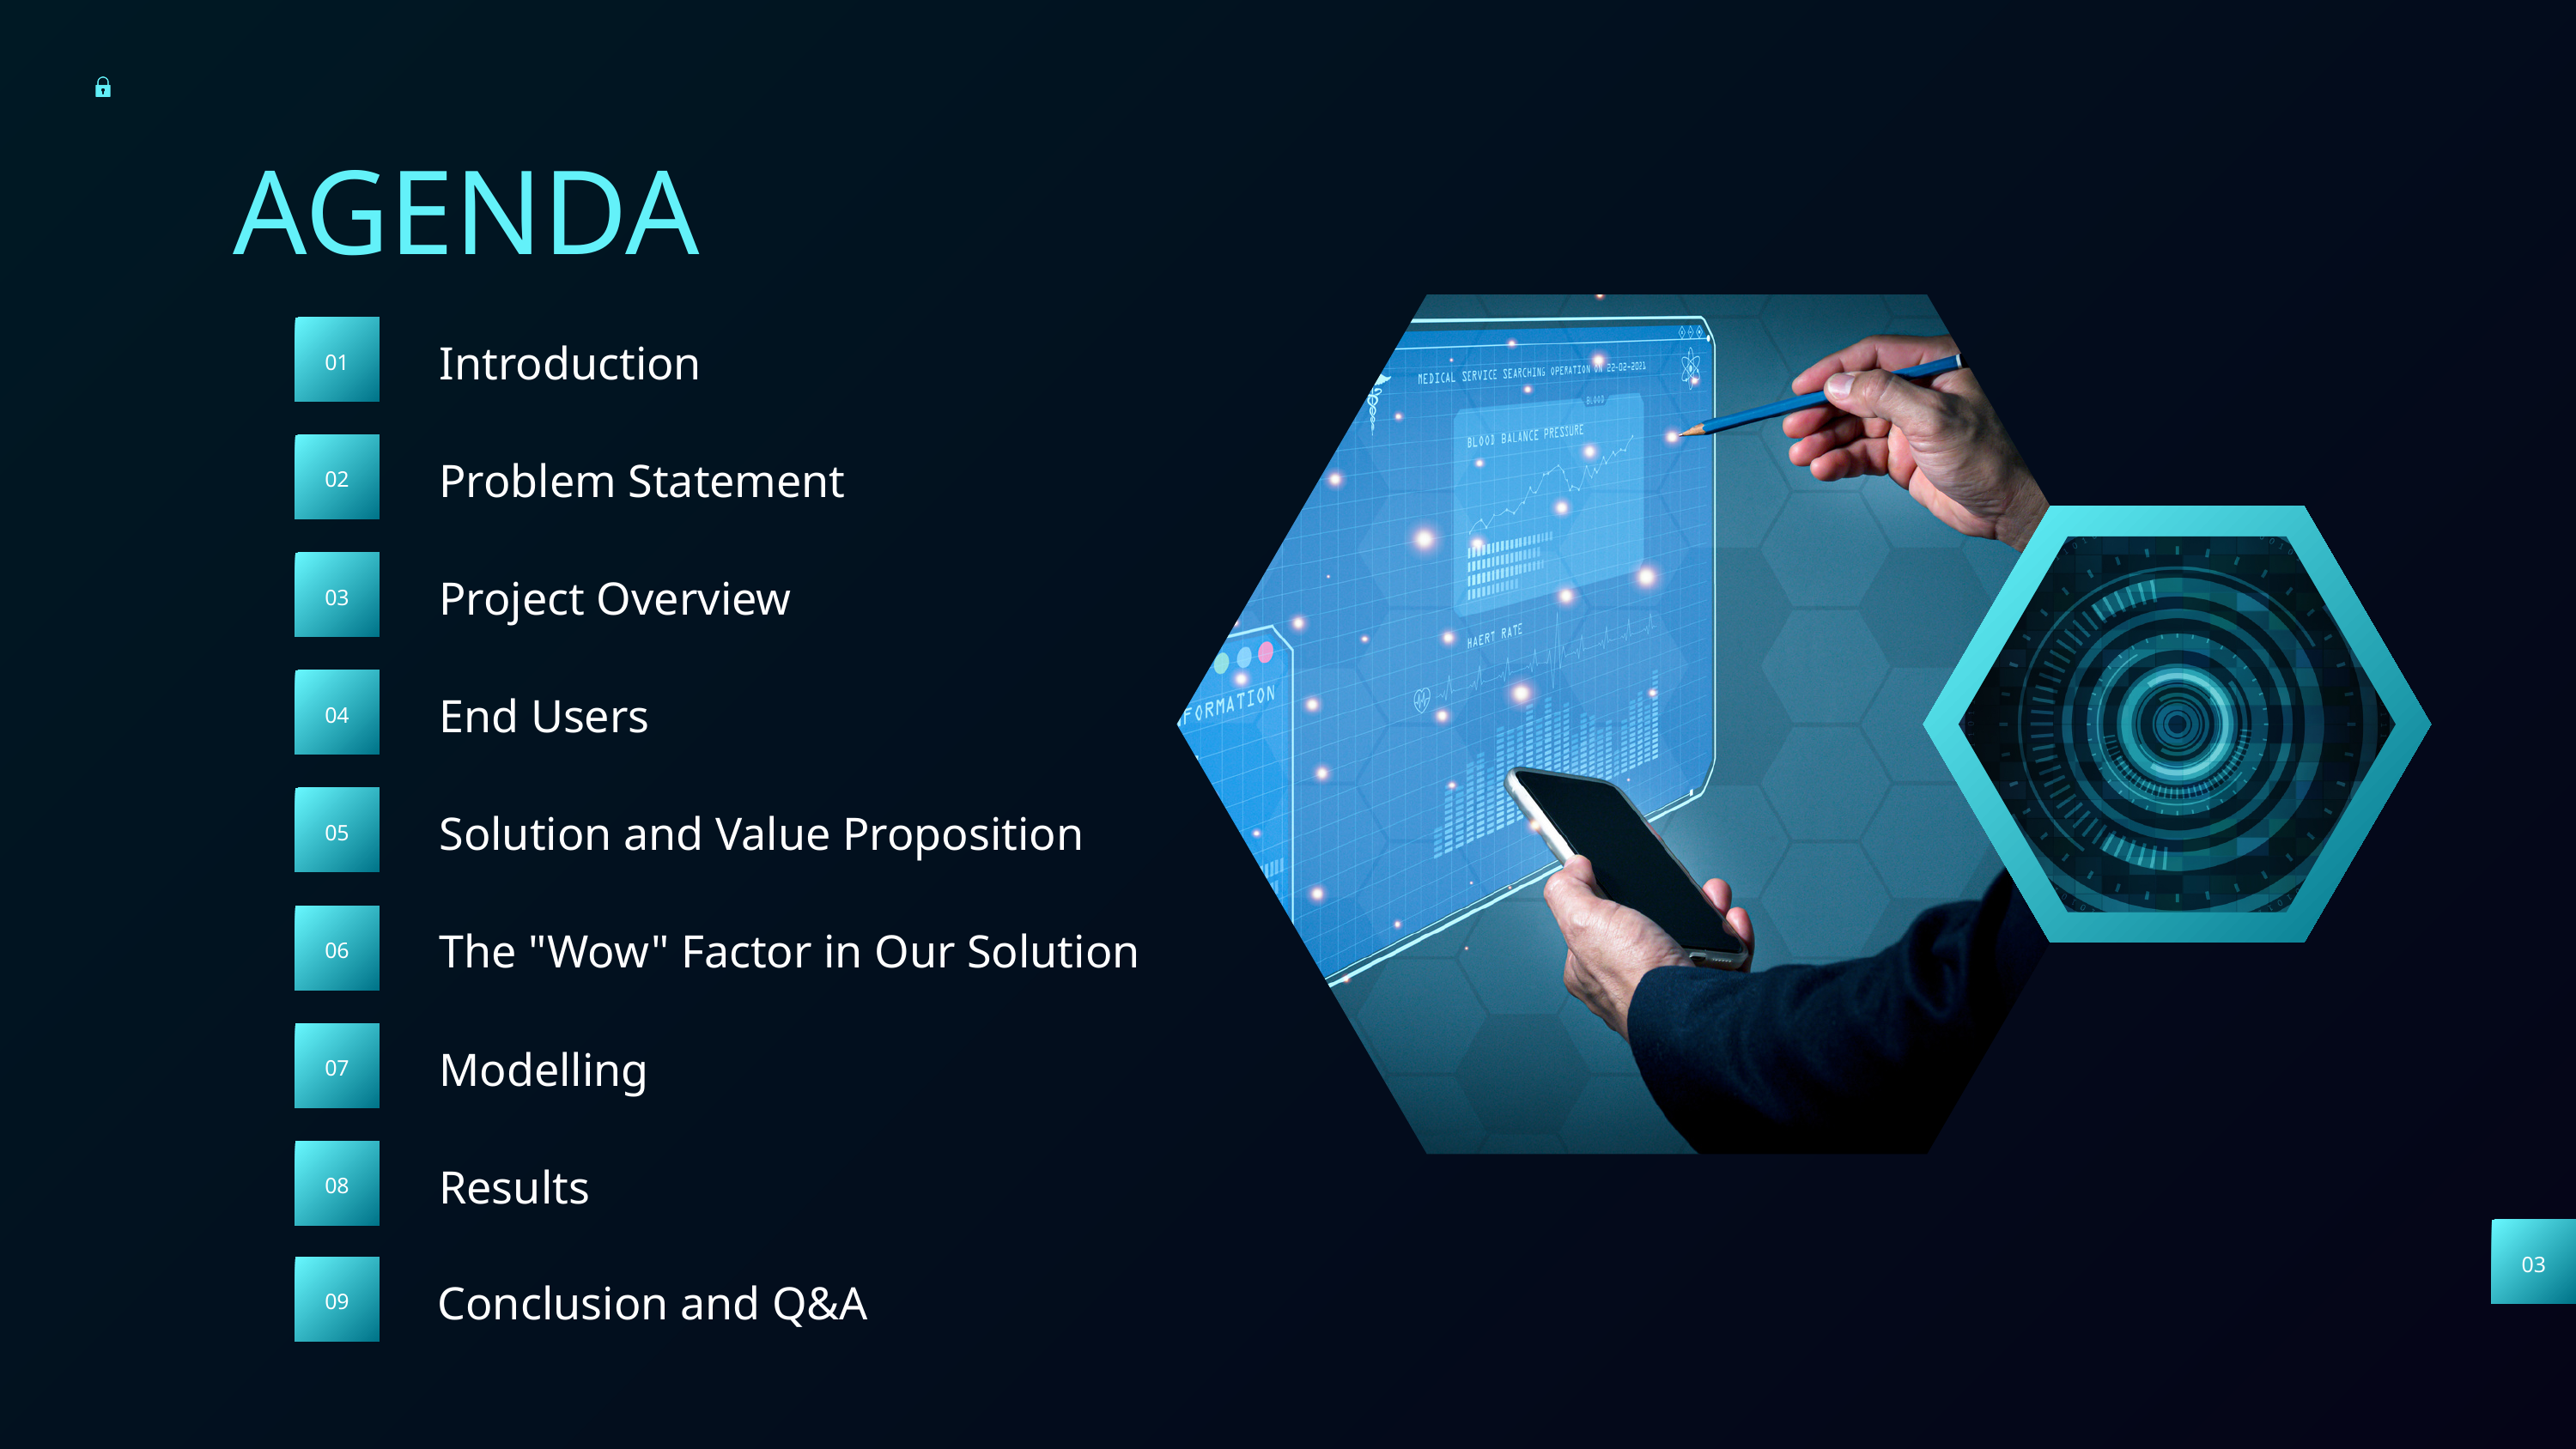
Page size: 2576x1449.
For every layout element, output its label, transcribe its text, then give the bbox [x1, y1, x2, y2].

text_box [295, 317, 380, 403]
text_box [295, 1022, 380, 1108]
text_box Solution and Value Proposition [439, 797, 1119, 860]
text_box End Users [439, 679, 969, 743]
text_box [1958, 536, 2397, 912]
text_box Modelling [439, 1032, 969, 1095]
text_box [295, 787, 380, 873]
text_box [295, 434, 380, 519]
text_box [95, 76, 111, 97]
text_box Problem Statement [439, 444, 969, 506]
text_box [1176, 294, 2178, 1155]
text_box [295, 670, 380, 755]
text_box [295, 1140, 380, 1226]
text_box Conclusion and Q&A [437, 1265, 969, 1329]
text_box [295, 905, 380, 991]
text_box The "Wow" Factor in Our Solution [439, 914, 1172, 978]
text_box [295, 1256, 380, 1342]
text_box Results [439, 1149, 969, 1213]
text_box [295, 552, 380, 637]
text_box AGENDA [233, 149, 826, 278]
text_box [2491, 1219, 2576, 1304]
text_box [1923, 506, 2432, 943]
text_box Project Overview [439, 561, 969, 624]
text_box Introduction [439, 326, 969, 390]
